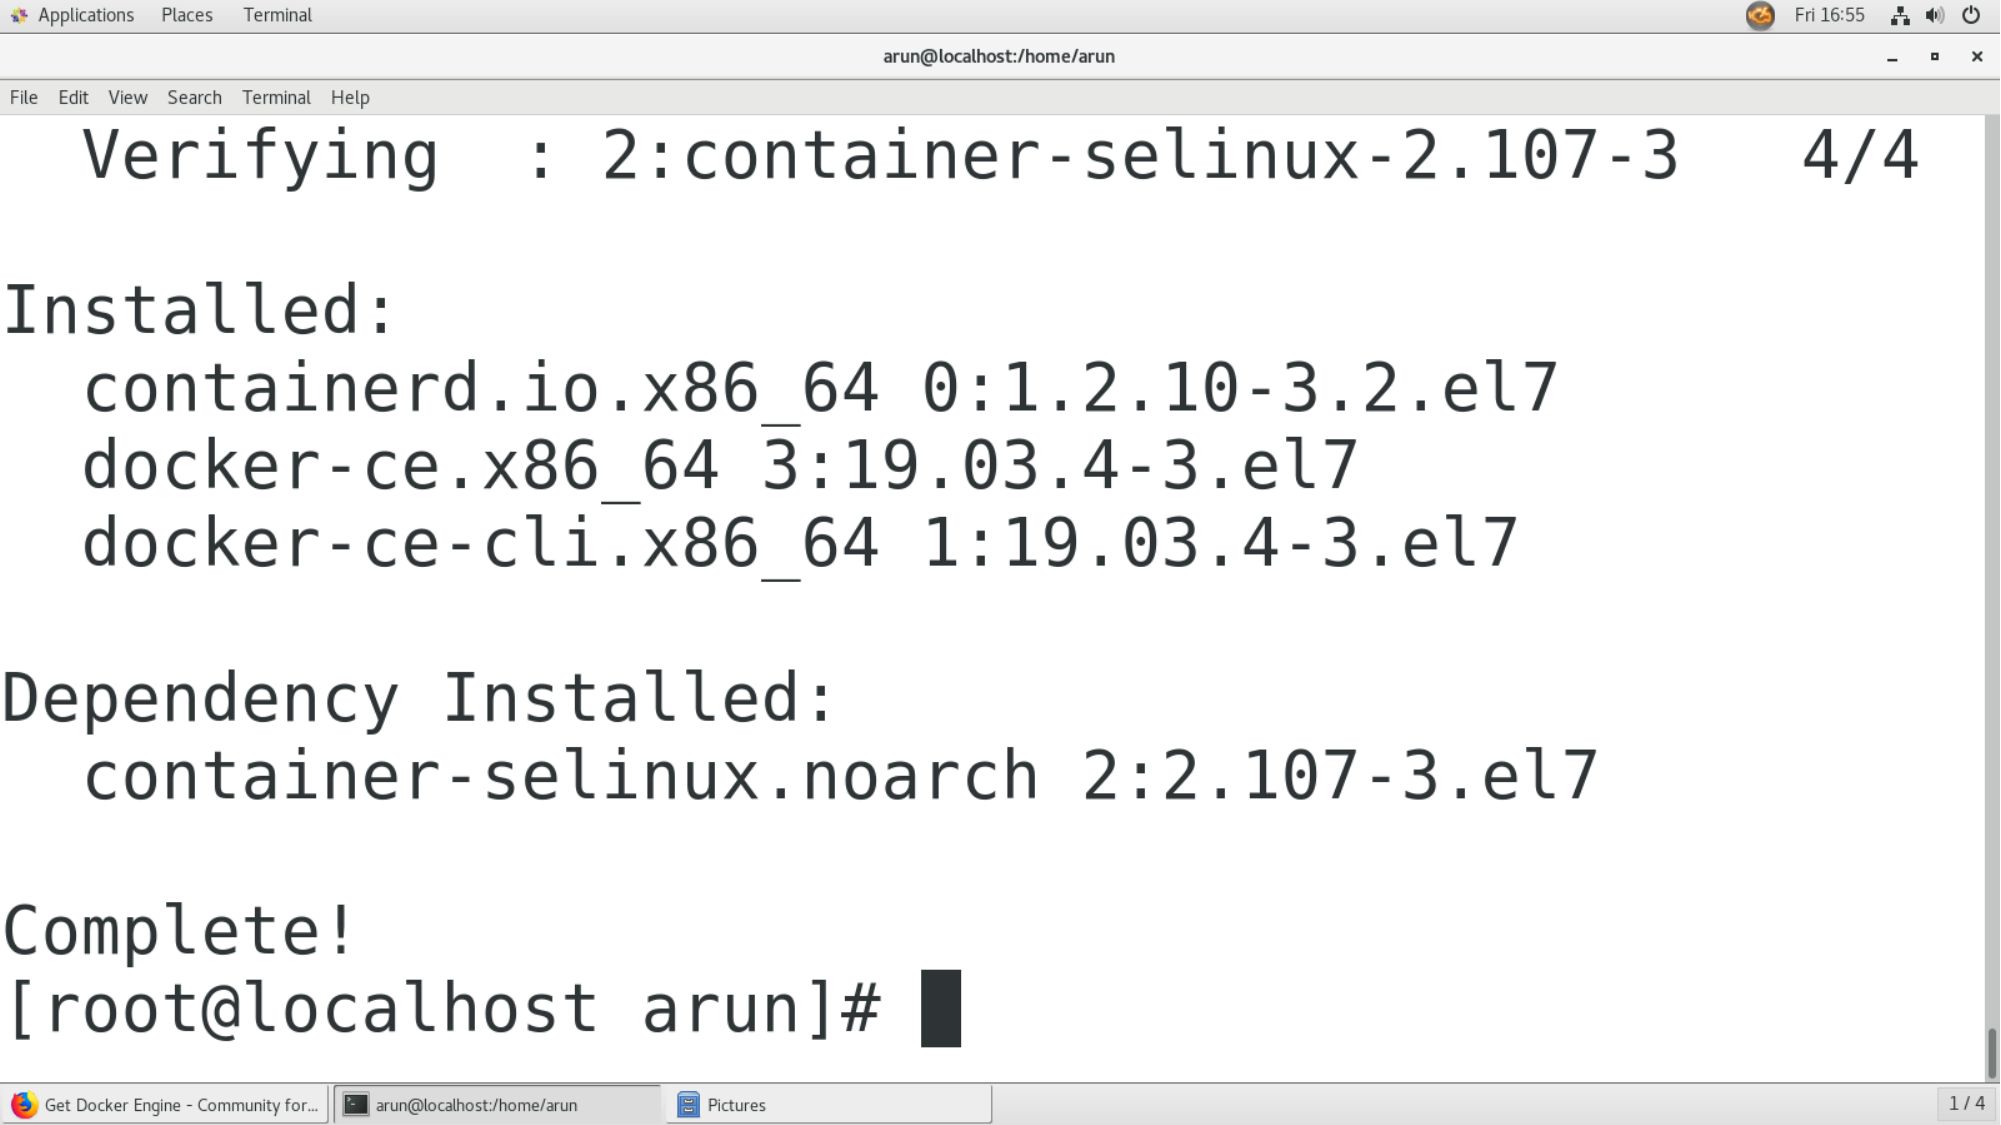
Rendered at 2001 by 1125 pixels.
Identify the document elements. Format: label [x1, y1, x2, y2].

list [0, 0, 2000, 1125]
